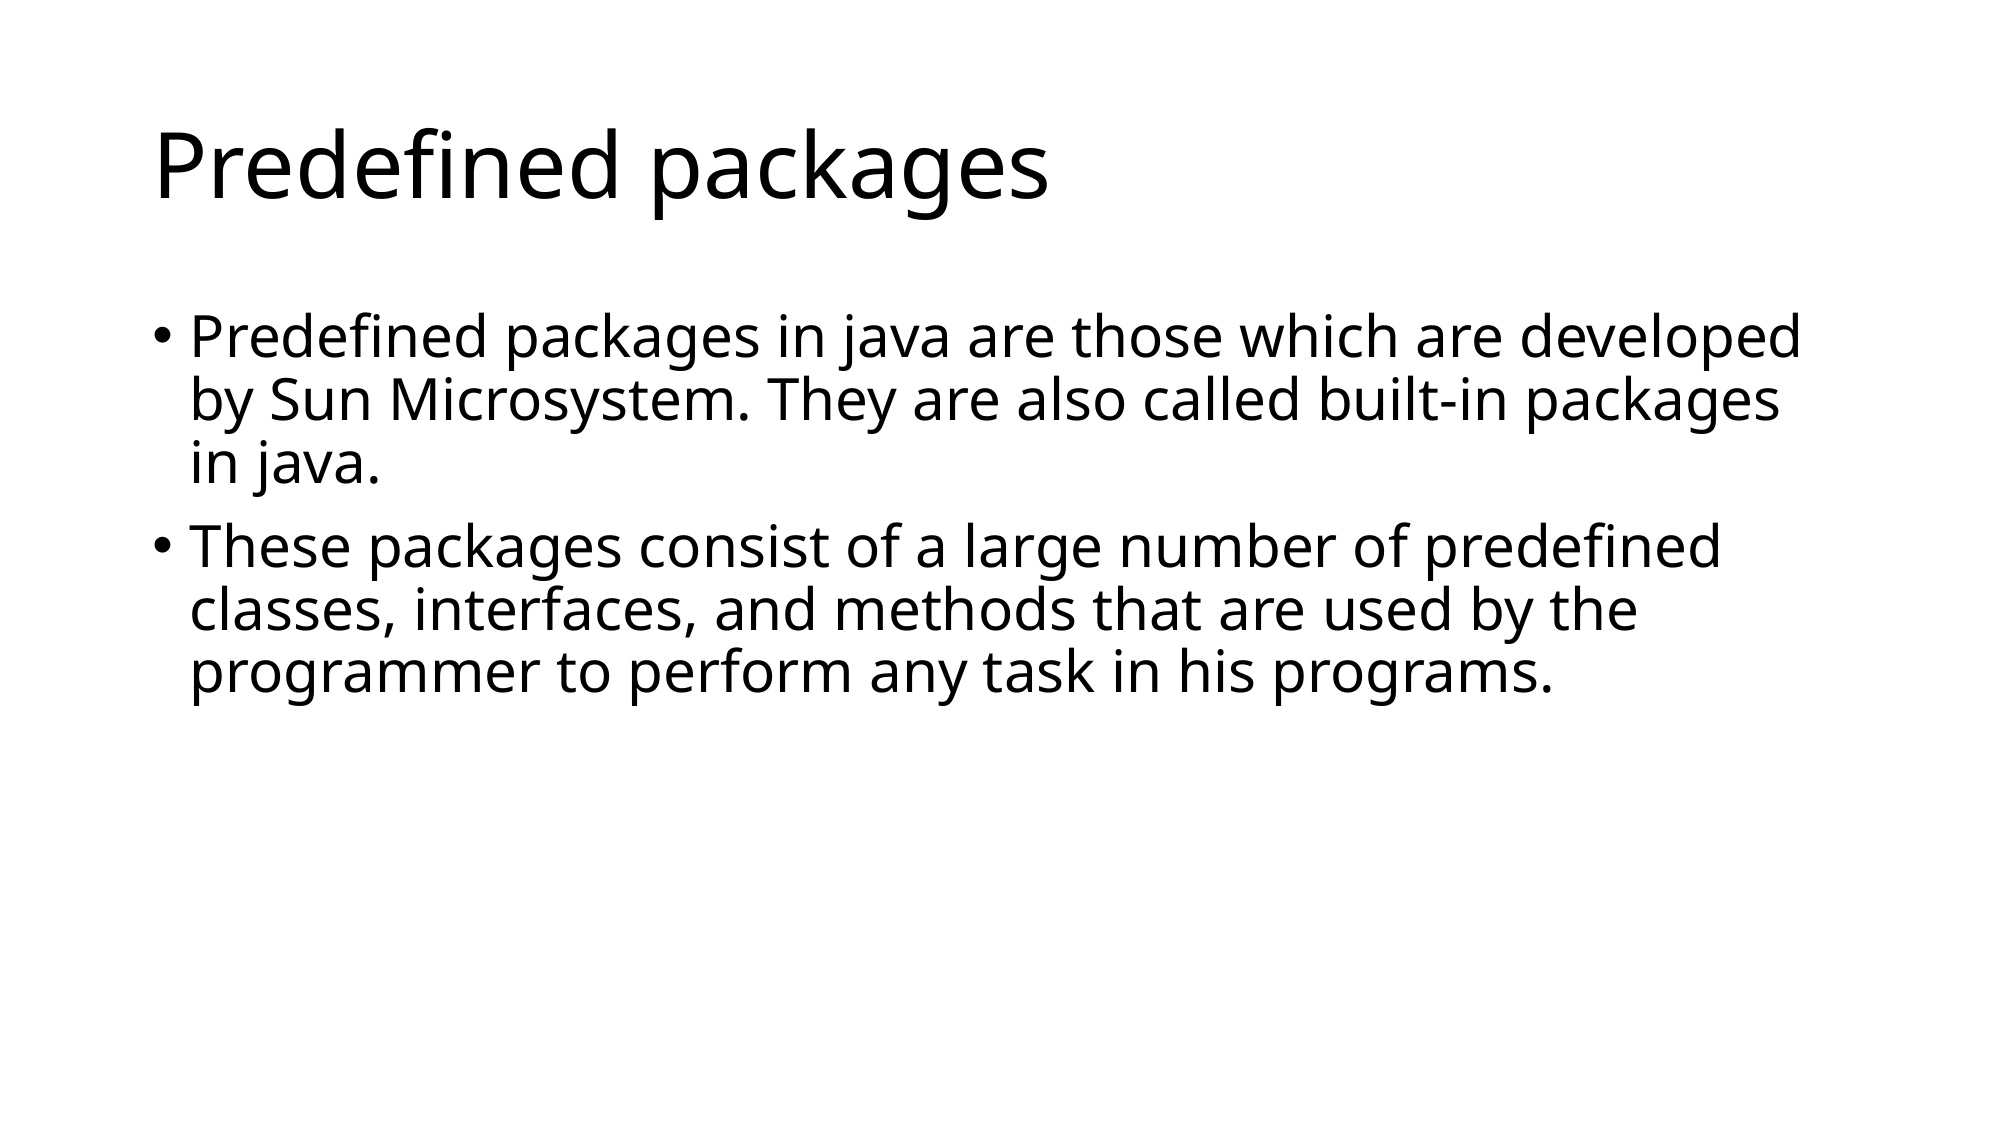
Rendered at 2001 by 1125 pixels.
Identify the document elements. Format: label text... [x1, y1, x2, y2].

list Predefined packages in java are those which are developed by Sun Microsystem. They are also called built-in packages in java. These packages consist of a large number of predefined classes, interfaces, and methods that are used by the programmer to perform any task in his programs. [137, 299, 1863, 1125]
title Predefined packages [137, 59, 1863, 278]
